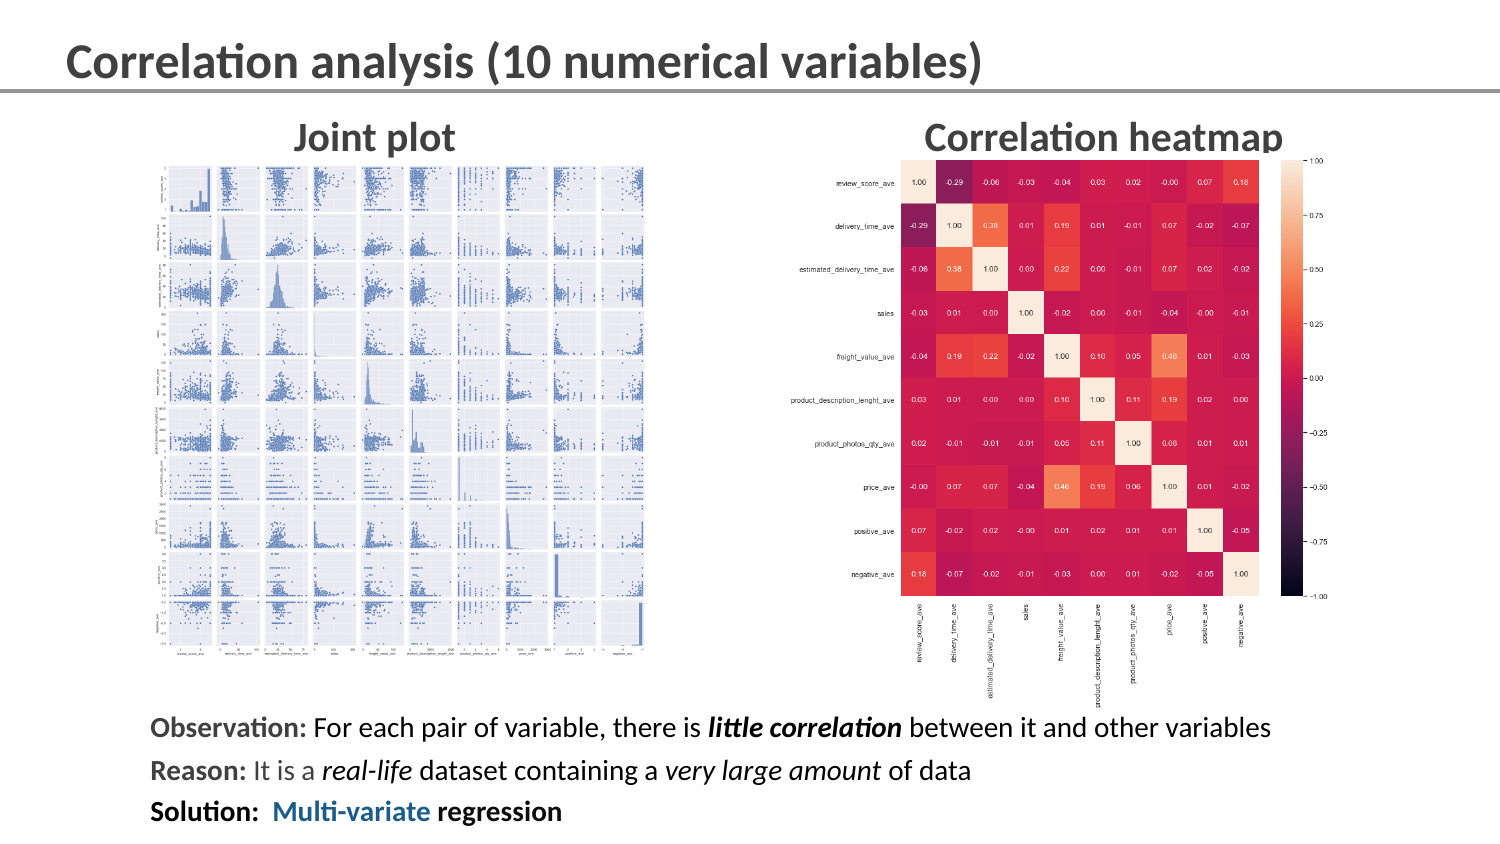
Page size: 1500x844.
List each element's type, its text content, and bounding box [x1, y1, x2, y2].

picture [785, 153, 1332, 712]
text_box Observation: For each pair of variable, there is little correlation between it and other variables Reason: It is a real-life dataset containing a very large amount of data Solution: Multi-variate regression [135, 694, 1500, 835]
text_box Joint plot [96, 92, 664, 168]
text_box Correlation analysis (10 numerical variables) [51, 9, 1466, 97]
picture [152, 164, 646, 657]
text_box Correlation heatmap [820, 92, 1388, 168]
